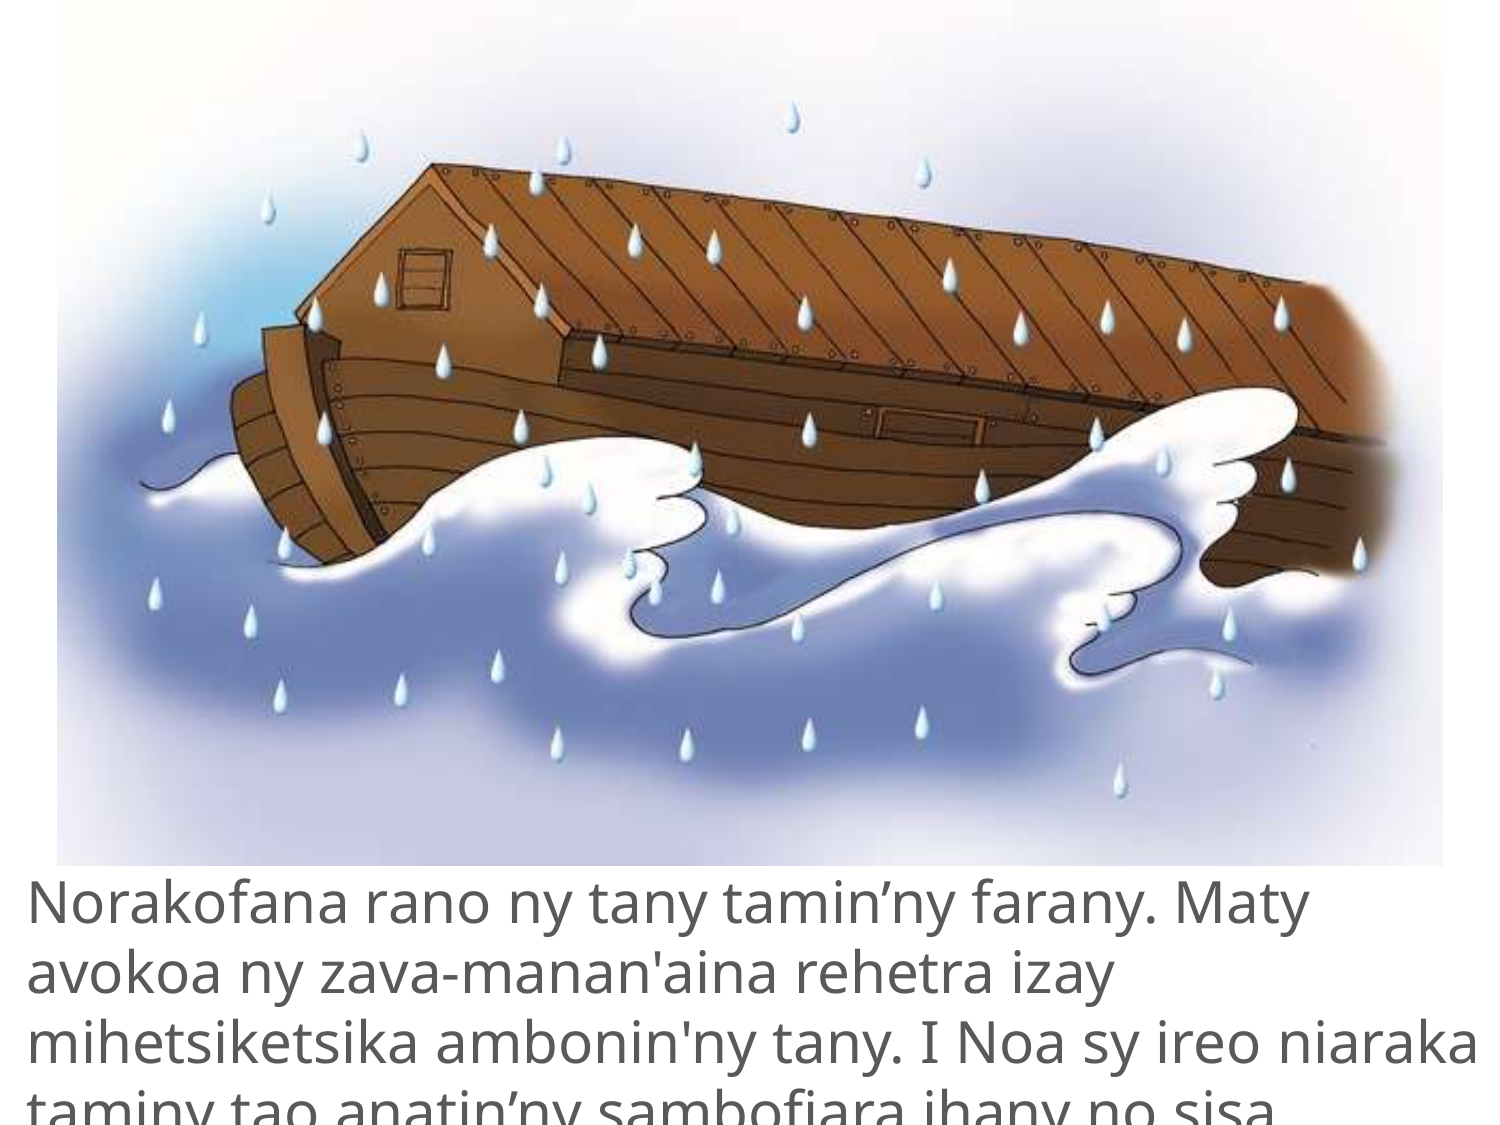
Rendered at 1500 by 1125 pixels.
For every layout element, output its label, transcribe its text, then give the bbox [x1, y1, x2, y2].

picture [57, 0, 1443, 866]
text_box Norakofana rano ny tany tamin’ny farany. Maty avokoa ny zava-manan'aina rehetra izay mihetsiketsika ambonin'ny tany. I Noa sy ireo niaraka taminy tao anatin’ny sambofiara ihany no sisa. [11, 857, 1498, 1125]
